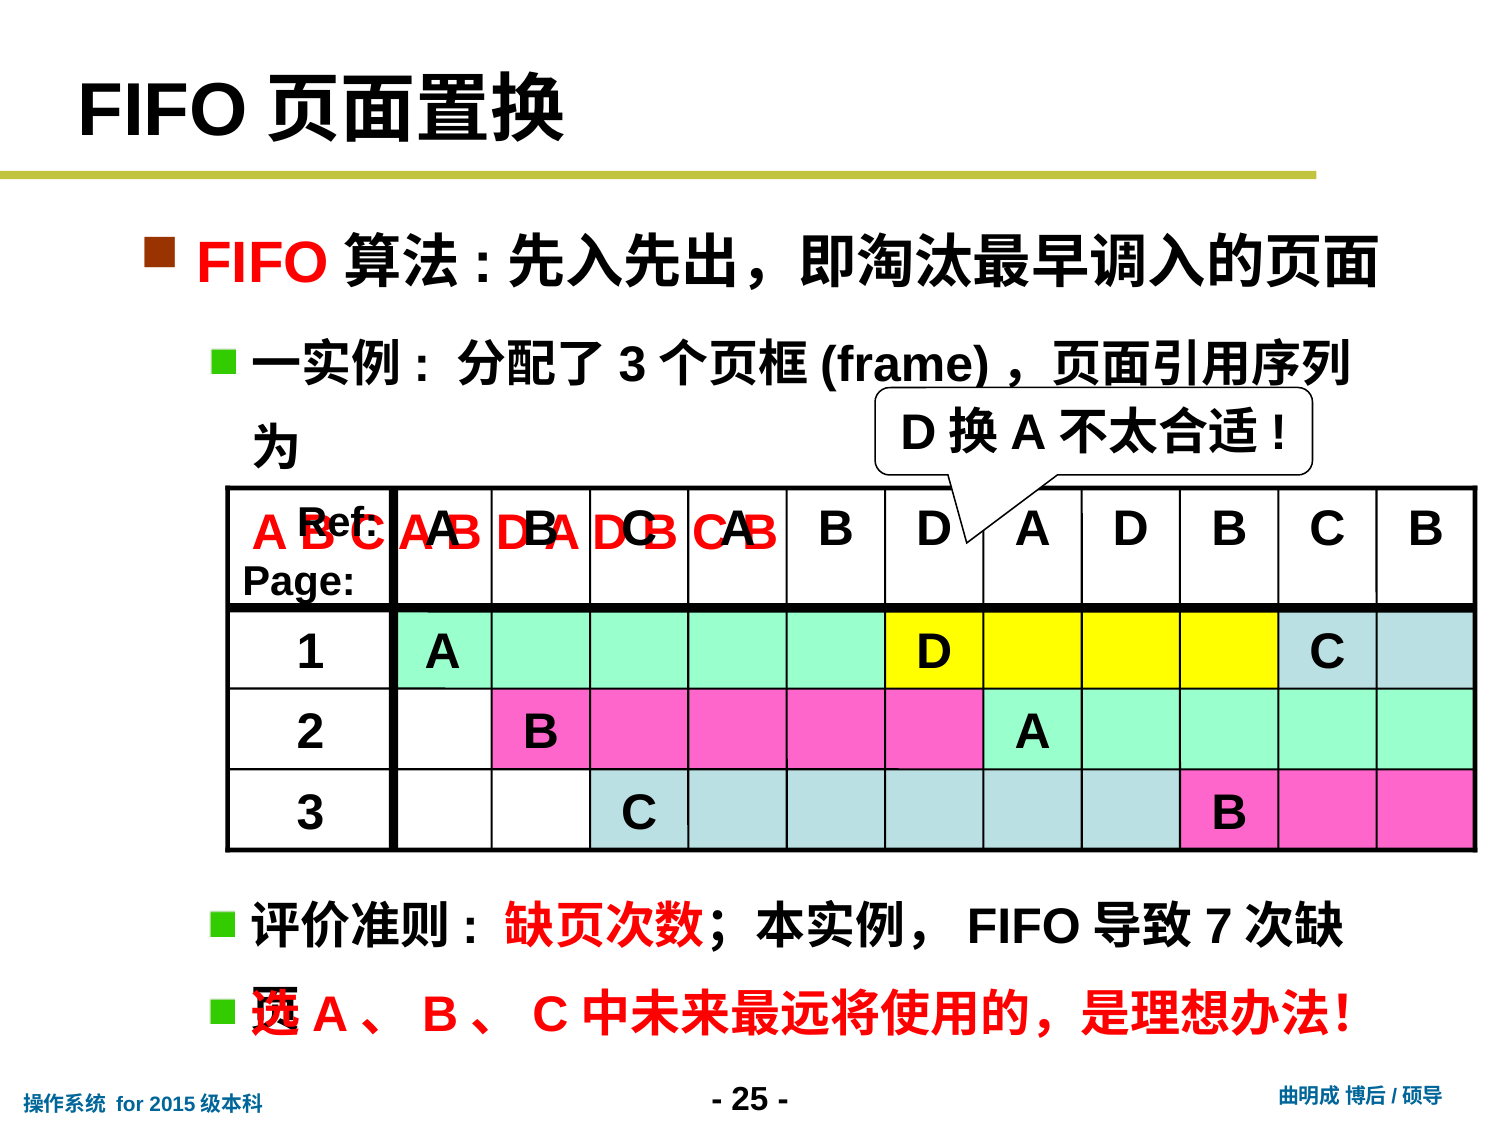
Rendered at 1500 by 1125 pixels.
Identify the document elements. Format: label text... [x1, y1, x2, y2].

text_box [160, 949, 1399, 1050]
text_box FIFO算法:先入先出，即淘汰最早调入的页面 [125, 195, 1425, 338]
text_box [161, 299, 1400, 567]
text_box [160, 862, 1399, 949]
title FIFO页面置换 [62, 50, 1413, 161]
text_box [227, 487, 1476, 851]
